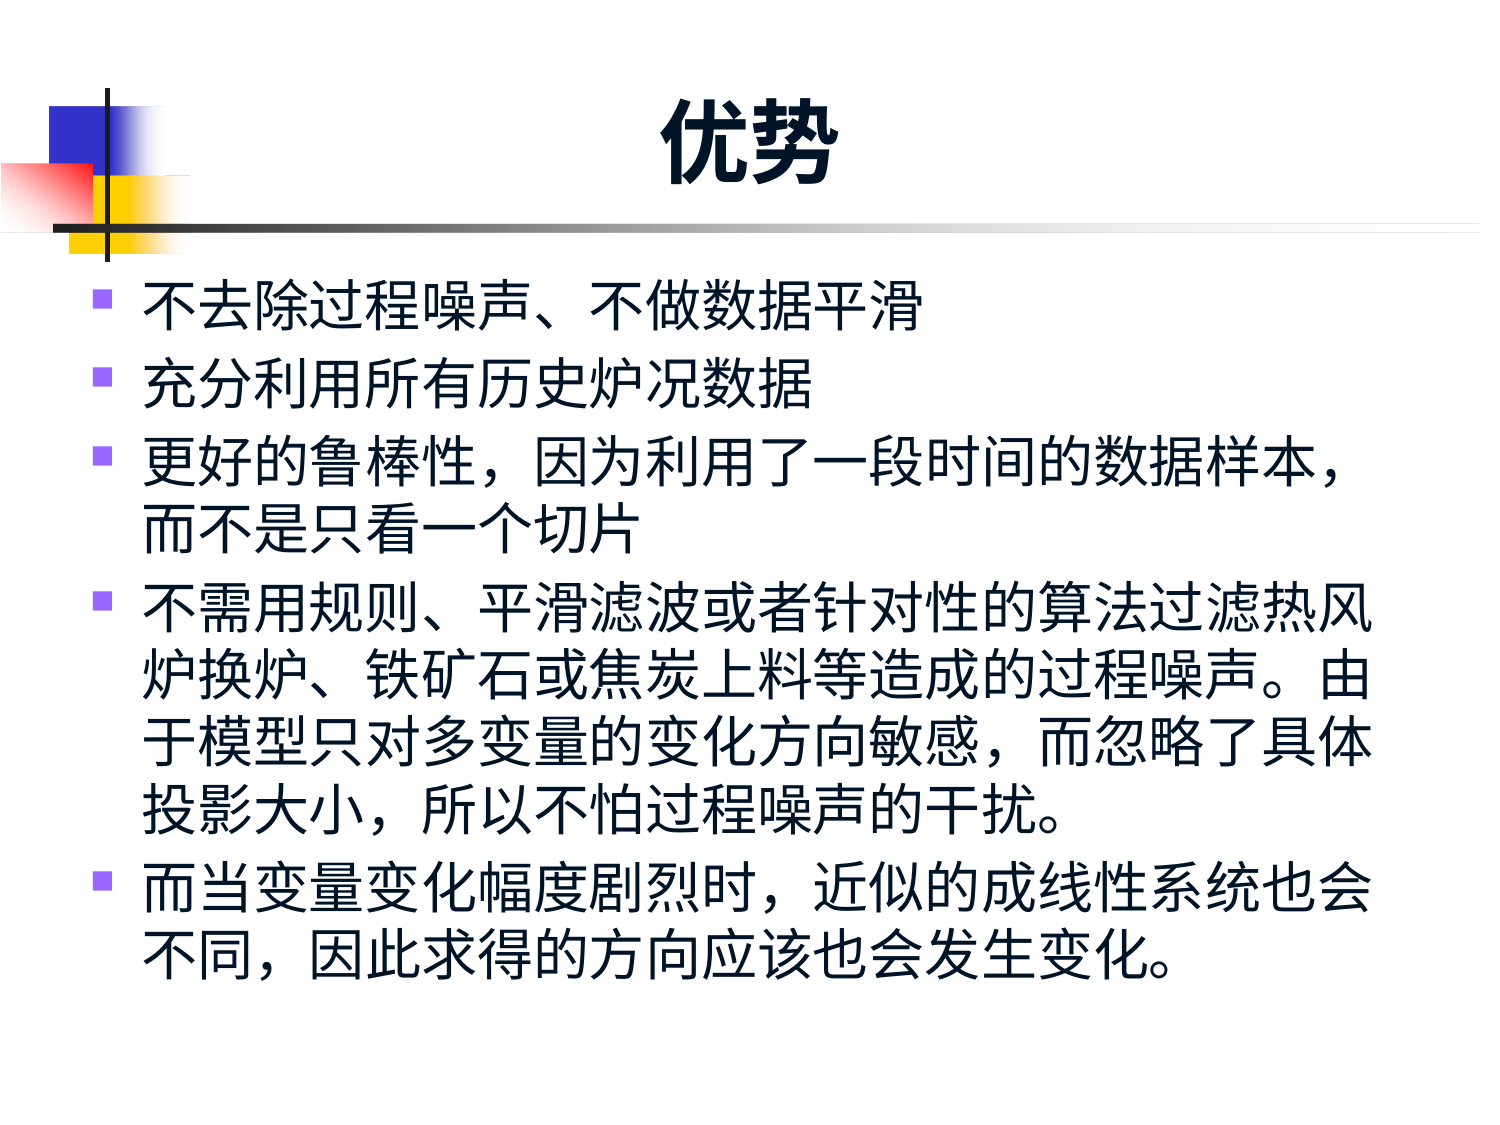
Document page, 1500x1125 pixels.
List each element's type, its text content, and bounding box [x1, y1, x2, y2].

list 不去除过程噪声、不做数据平滑 充分利用所有历史炉况数据 更好的鲁棒性，因为利用了一段时间的数据样本，而不是只看一个切片 不需用规则、平滑滤波或者针对性的算法过滤热风炉换炉、铁矿石或焦炭上料等造成的过程噪声。由于模型只对多变量的变化方向敏感，而忽略了具体投影大小，所以不怕过程噪声的干扰。 而当变量变化幅度剧烈时，近似的成线性系统也会不同，因此求得的方向应该也会发生变化。 [74, 262, 1426, 1006]
title 优势 [75, 45, 1425, 234]
picture [0, 87, 1480, 263]
